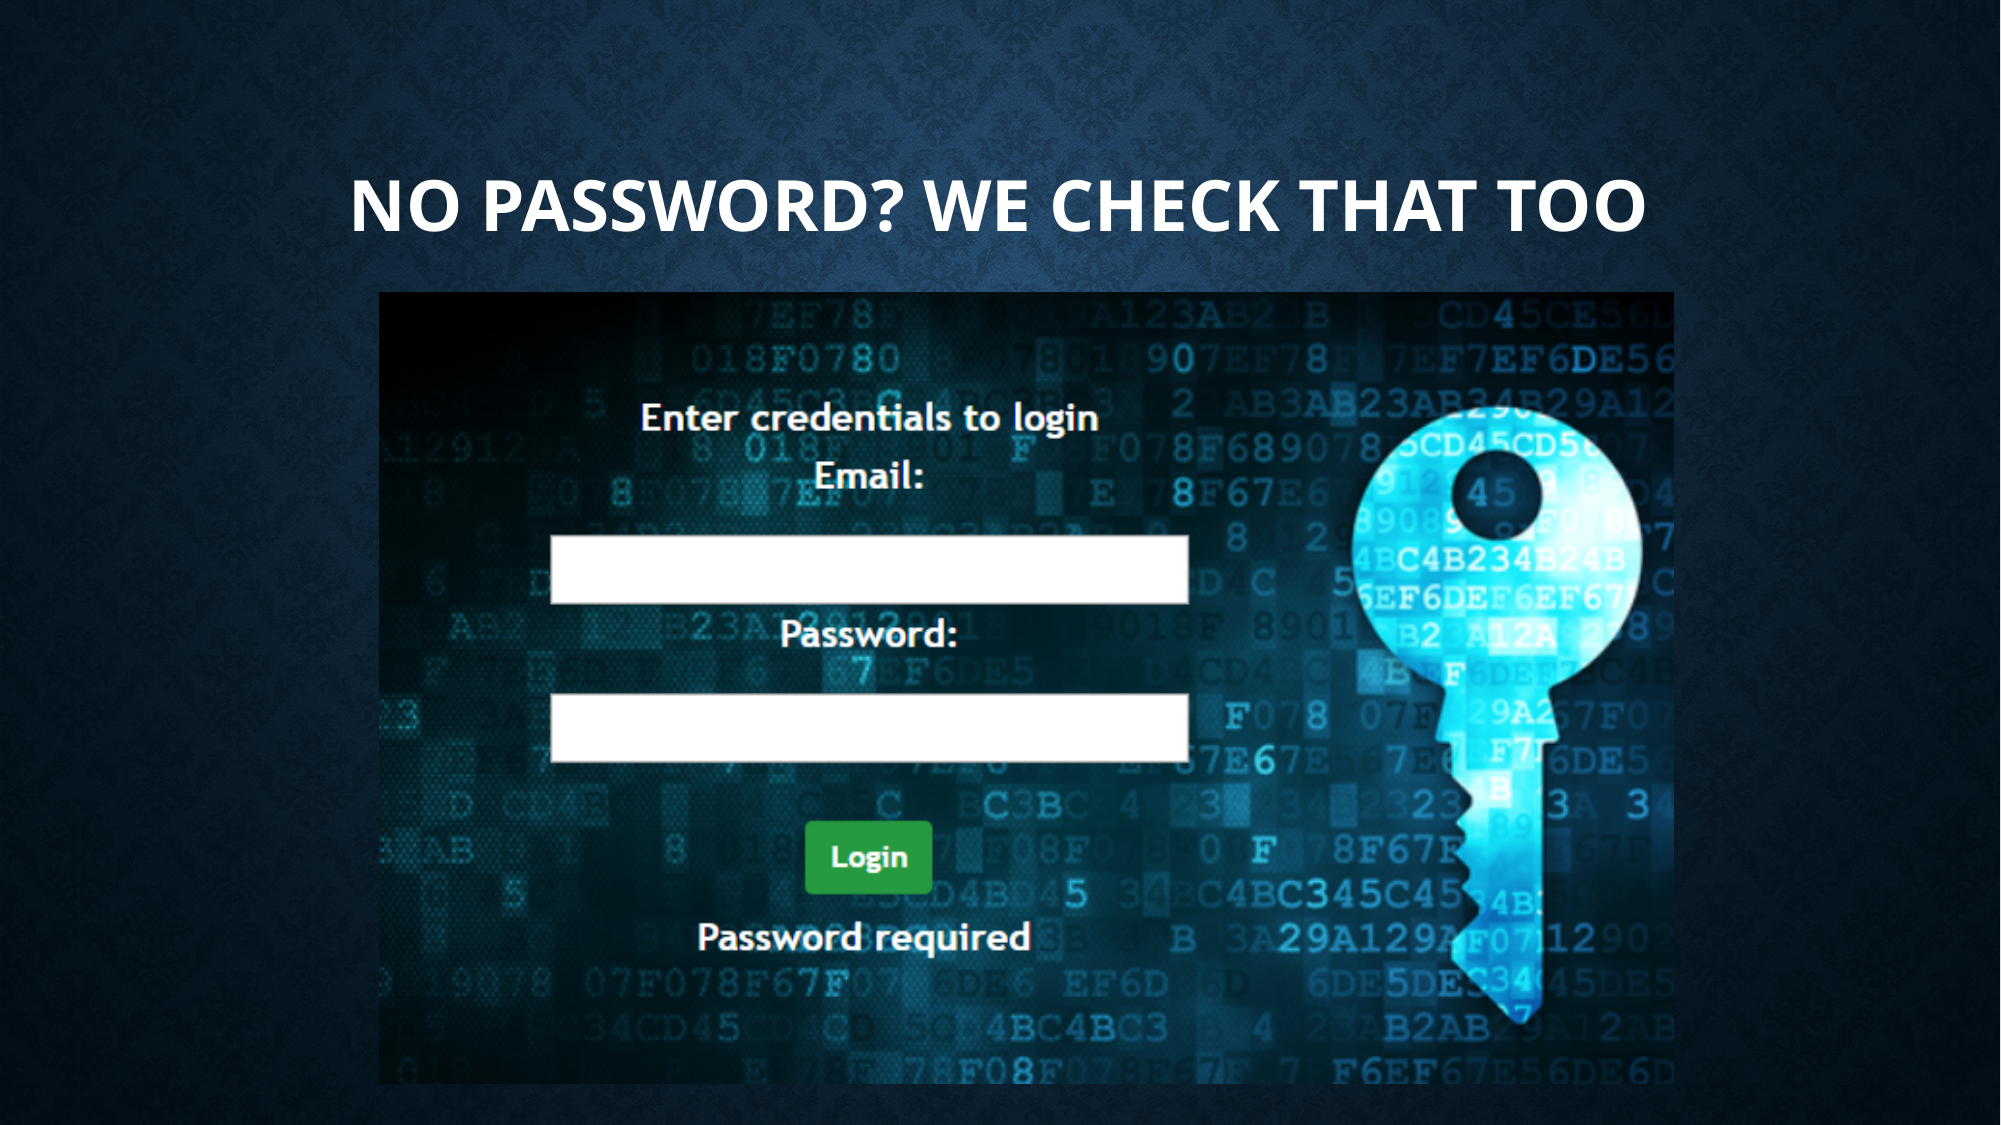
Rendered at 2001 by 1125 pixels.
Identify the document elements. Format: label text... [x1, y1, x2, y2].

title No Password? We check that too [149, 99, 1849, 318]
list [379, 292, 1675, 1084]
